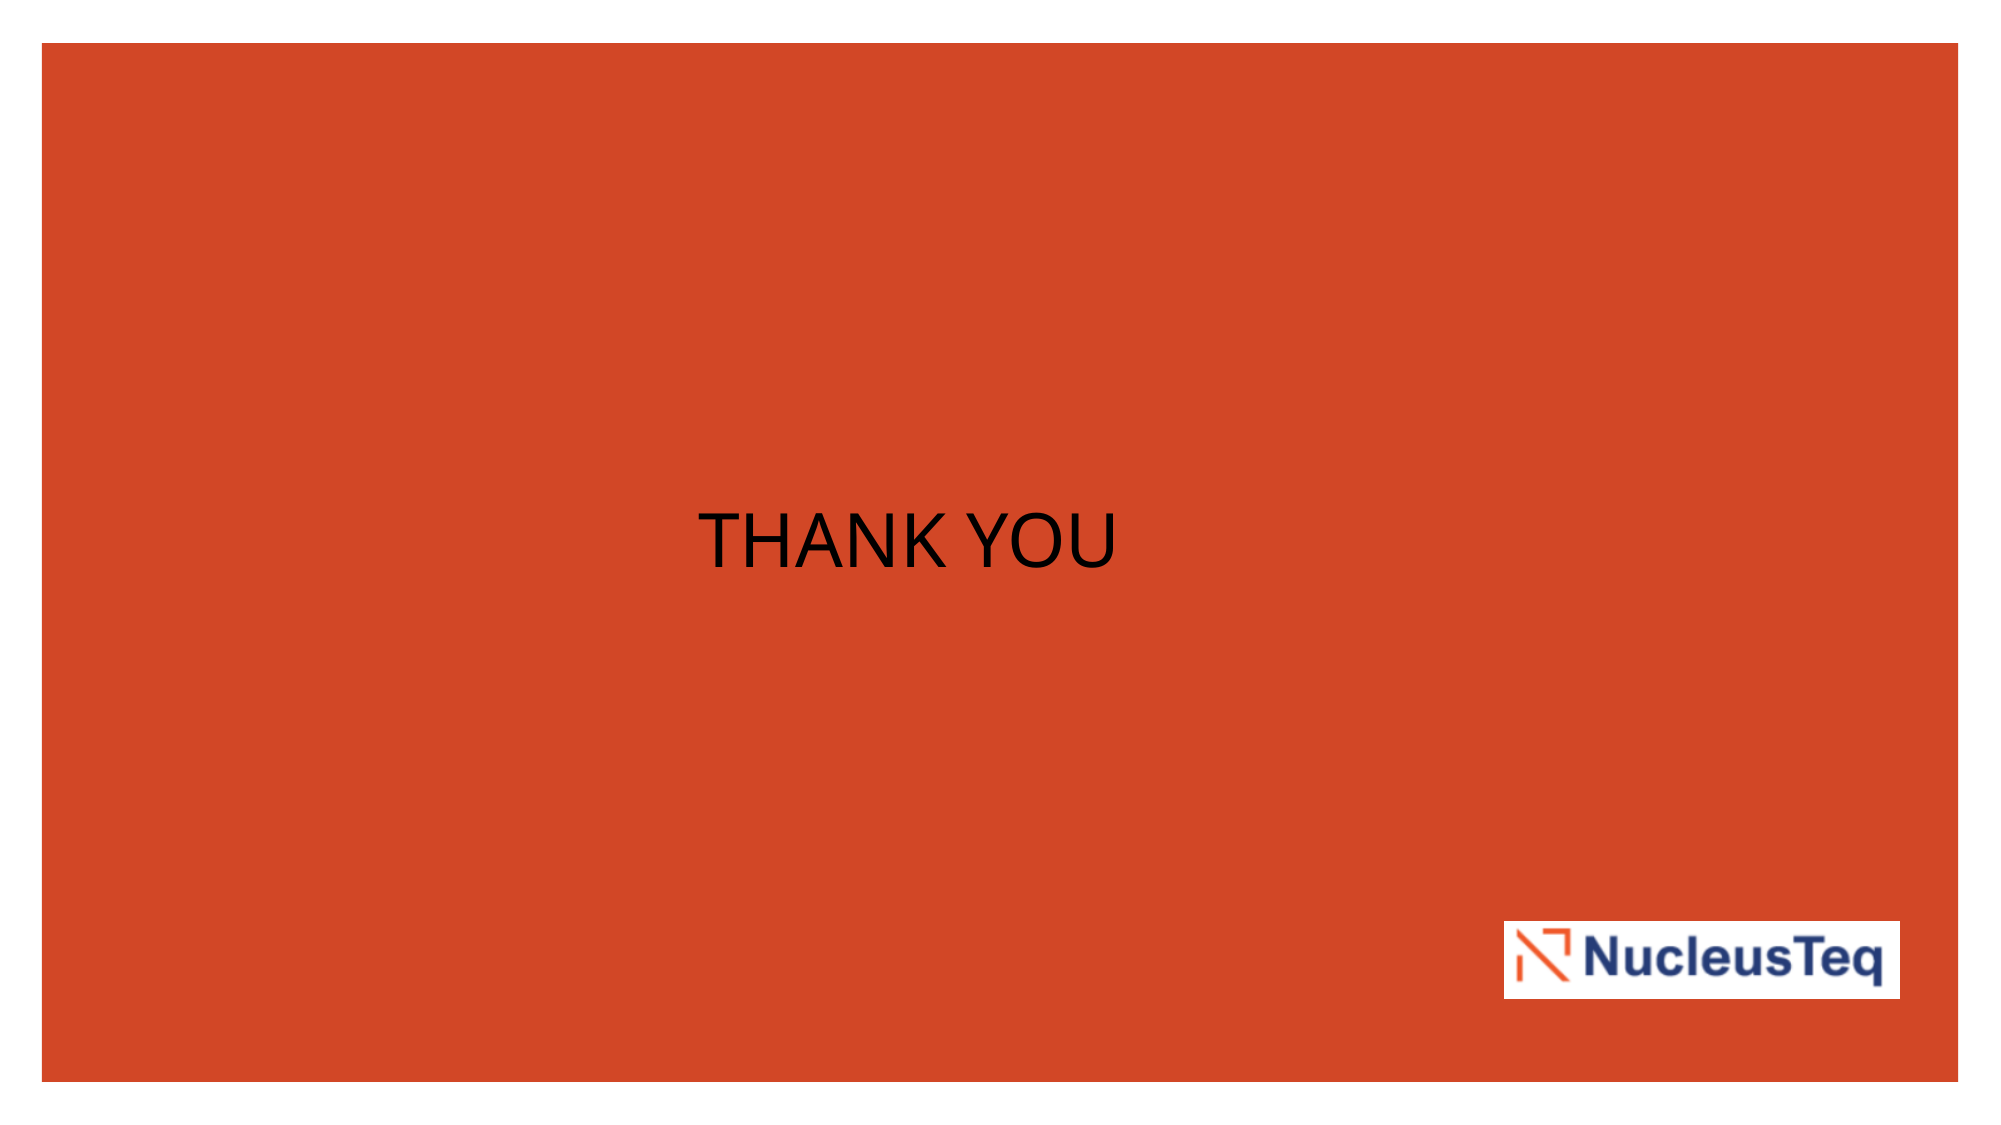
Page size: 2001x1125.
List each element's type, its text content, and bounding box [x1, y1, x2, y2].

picture [1504, 921, 1900, 1000]
title THANK YOU [384, 485, 1512, 591]
